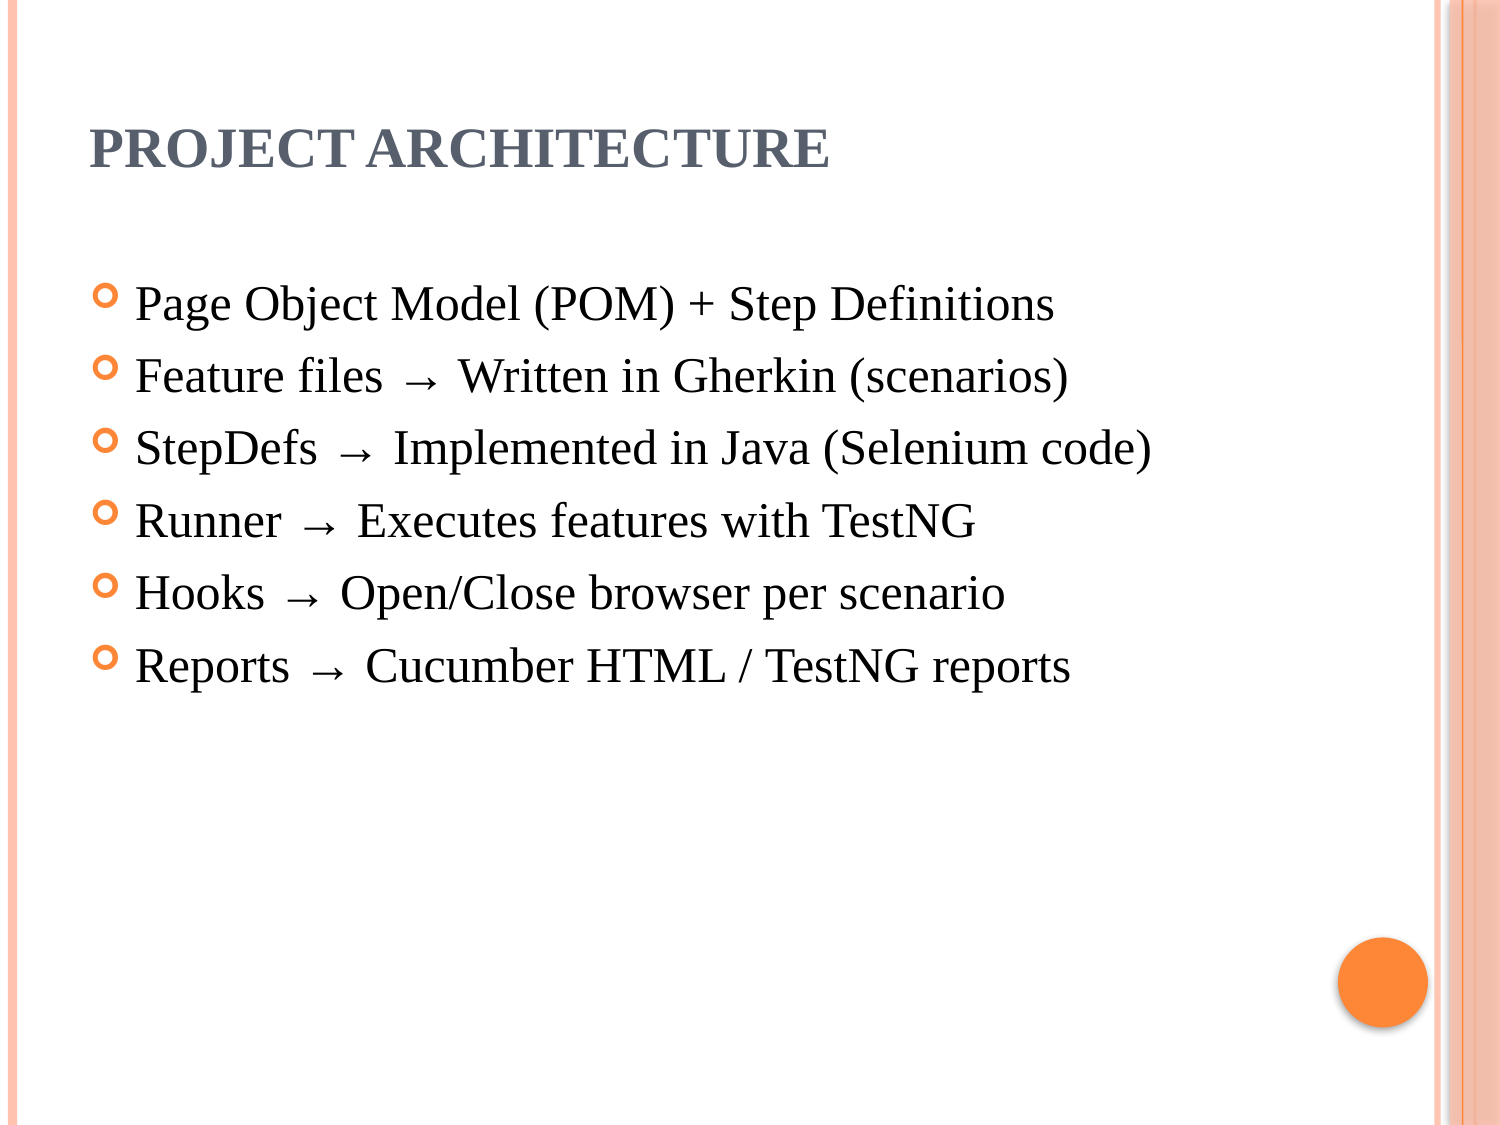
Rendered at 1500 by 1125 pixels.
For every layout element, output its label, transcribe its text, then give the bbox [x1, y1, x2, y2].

title Project Architecture [75, 101, 1425, 243]
list Page Object Model (POM) + Step Definitions Feature files → Written in Gherkin (scenarios) StepDefs → Implemented in Java (Selenium code) Runner → Executes features with TestNG Hooks → Open/Close browser per scenario Reports → Cucumber HTML / TestNG reports [75, 262, 1300, 1062]
